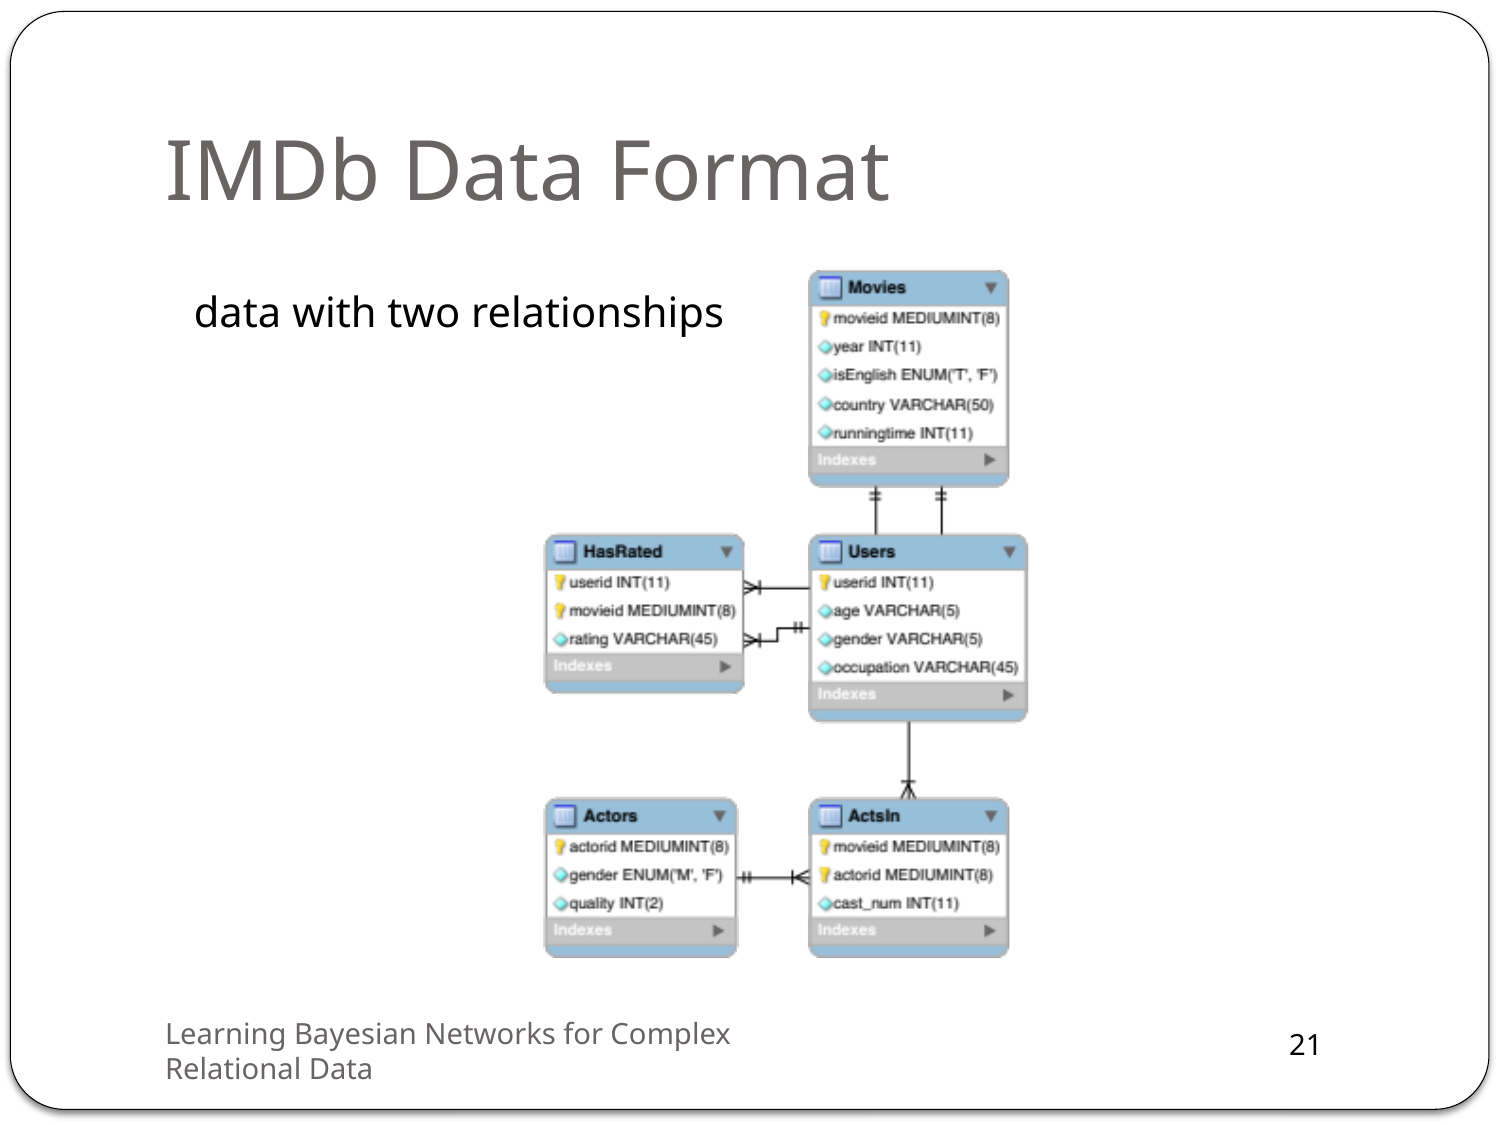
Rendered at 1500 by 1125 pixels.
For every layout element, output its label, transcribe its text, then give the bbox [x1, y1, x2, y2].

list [149, 237, 1426, 988]
title IMDb Data Format [150, 45, 1425, 233]
footer Learning Bayesian Networks for Complex Relational Data [150, 1012, 800, 1088]
